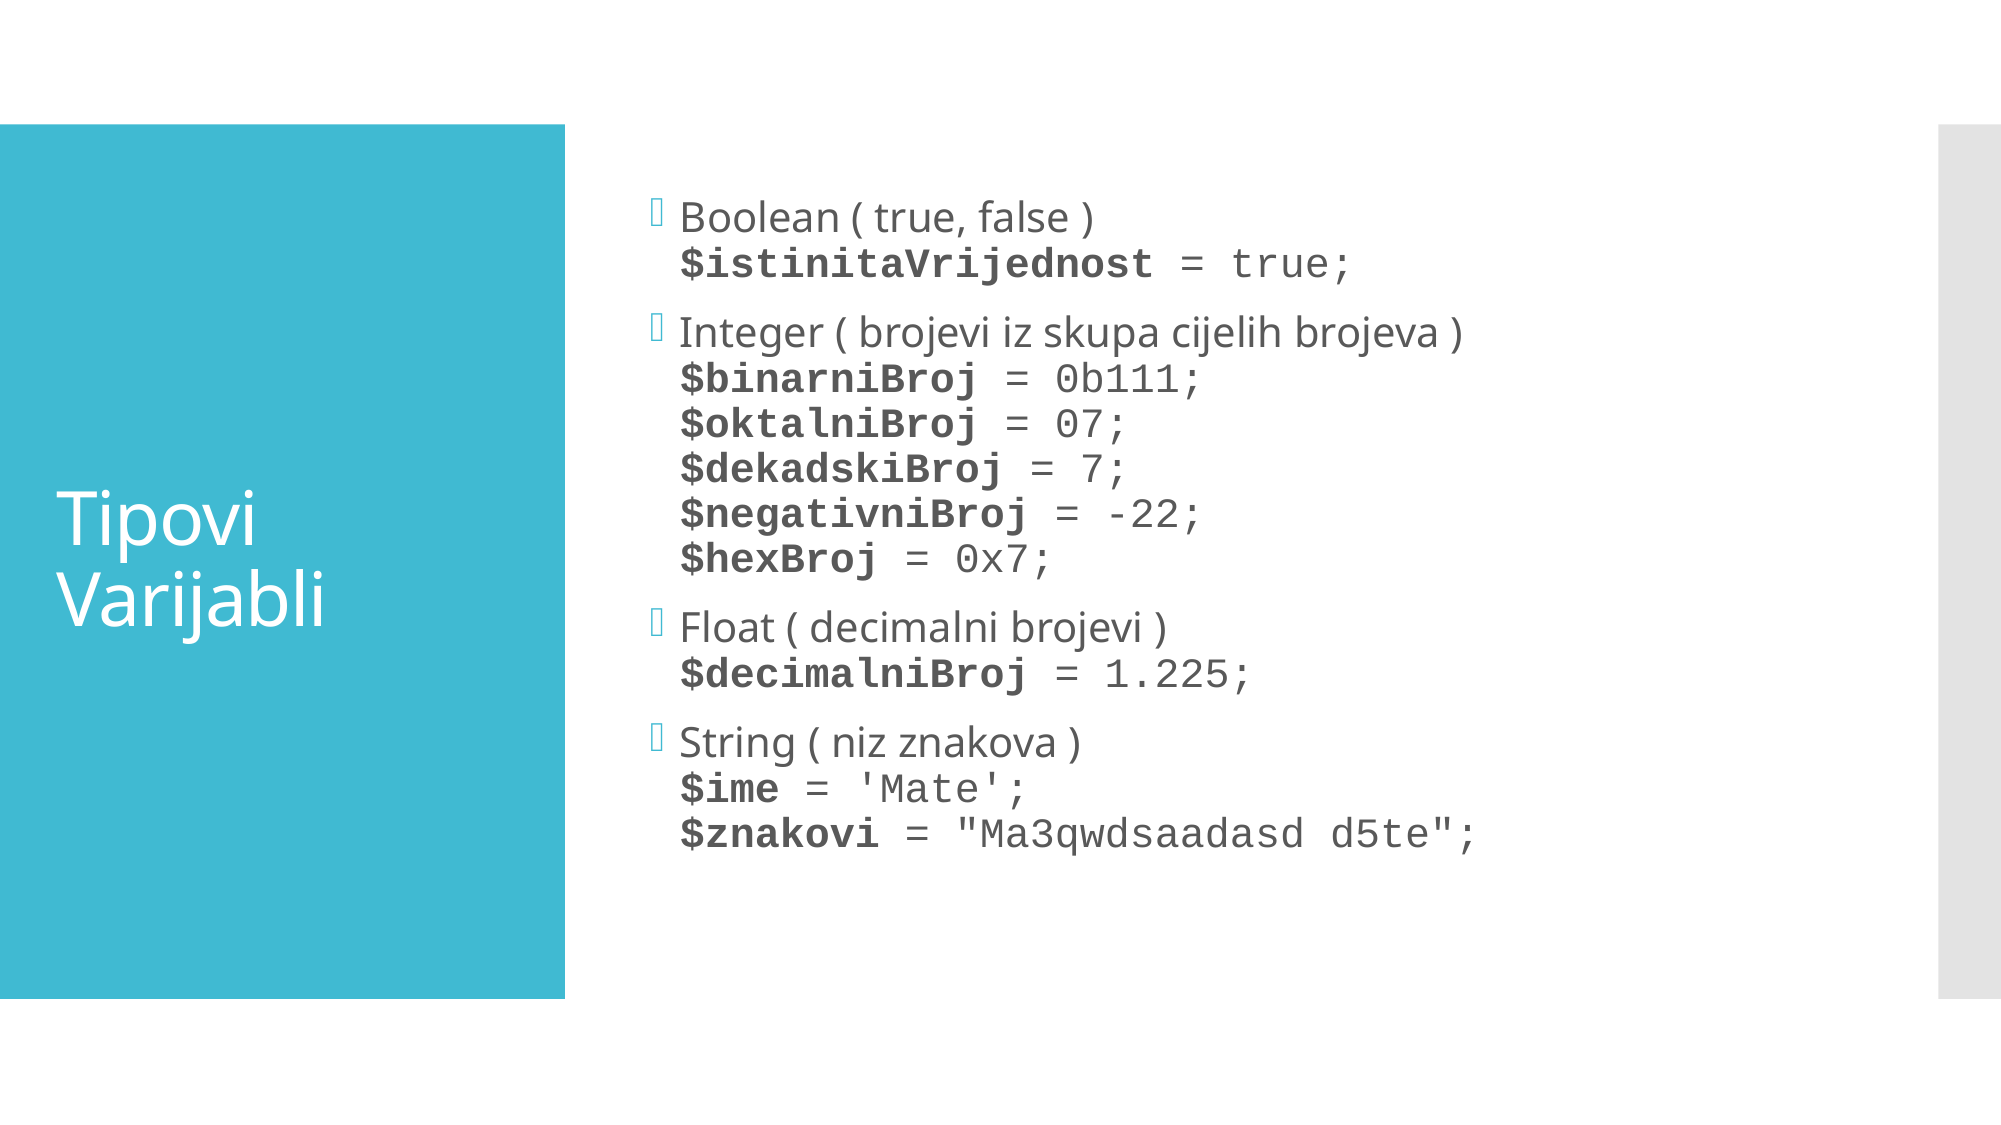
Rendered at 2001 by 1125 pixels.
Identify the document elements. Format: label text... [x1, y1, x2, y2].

list Boolean ( true, false ) $istinitaVrijednost = true; Integer ( brojevi iz skupa cijelih brojeva ) $binarniBroj = 0b111; $oktalniBroj = 07; $dekadskiBroj = 7; $negativniBroj = -22; $hexBroj = 0x7; Float ( decimalni brojevi ) $decimalniBroj = 1.225; String ( niz znakova ) $ime = 'Mate'; $znakovi = "Ma3qwdsaadasd d5te"; [634, 141, 1835, 982]
title Tipovi Varijabli [41, 184, 525, 940]
